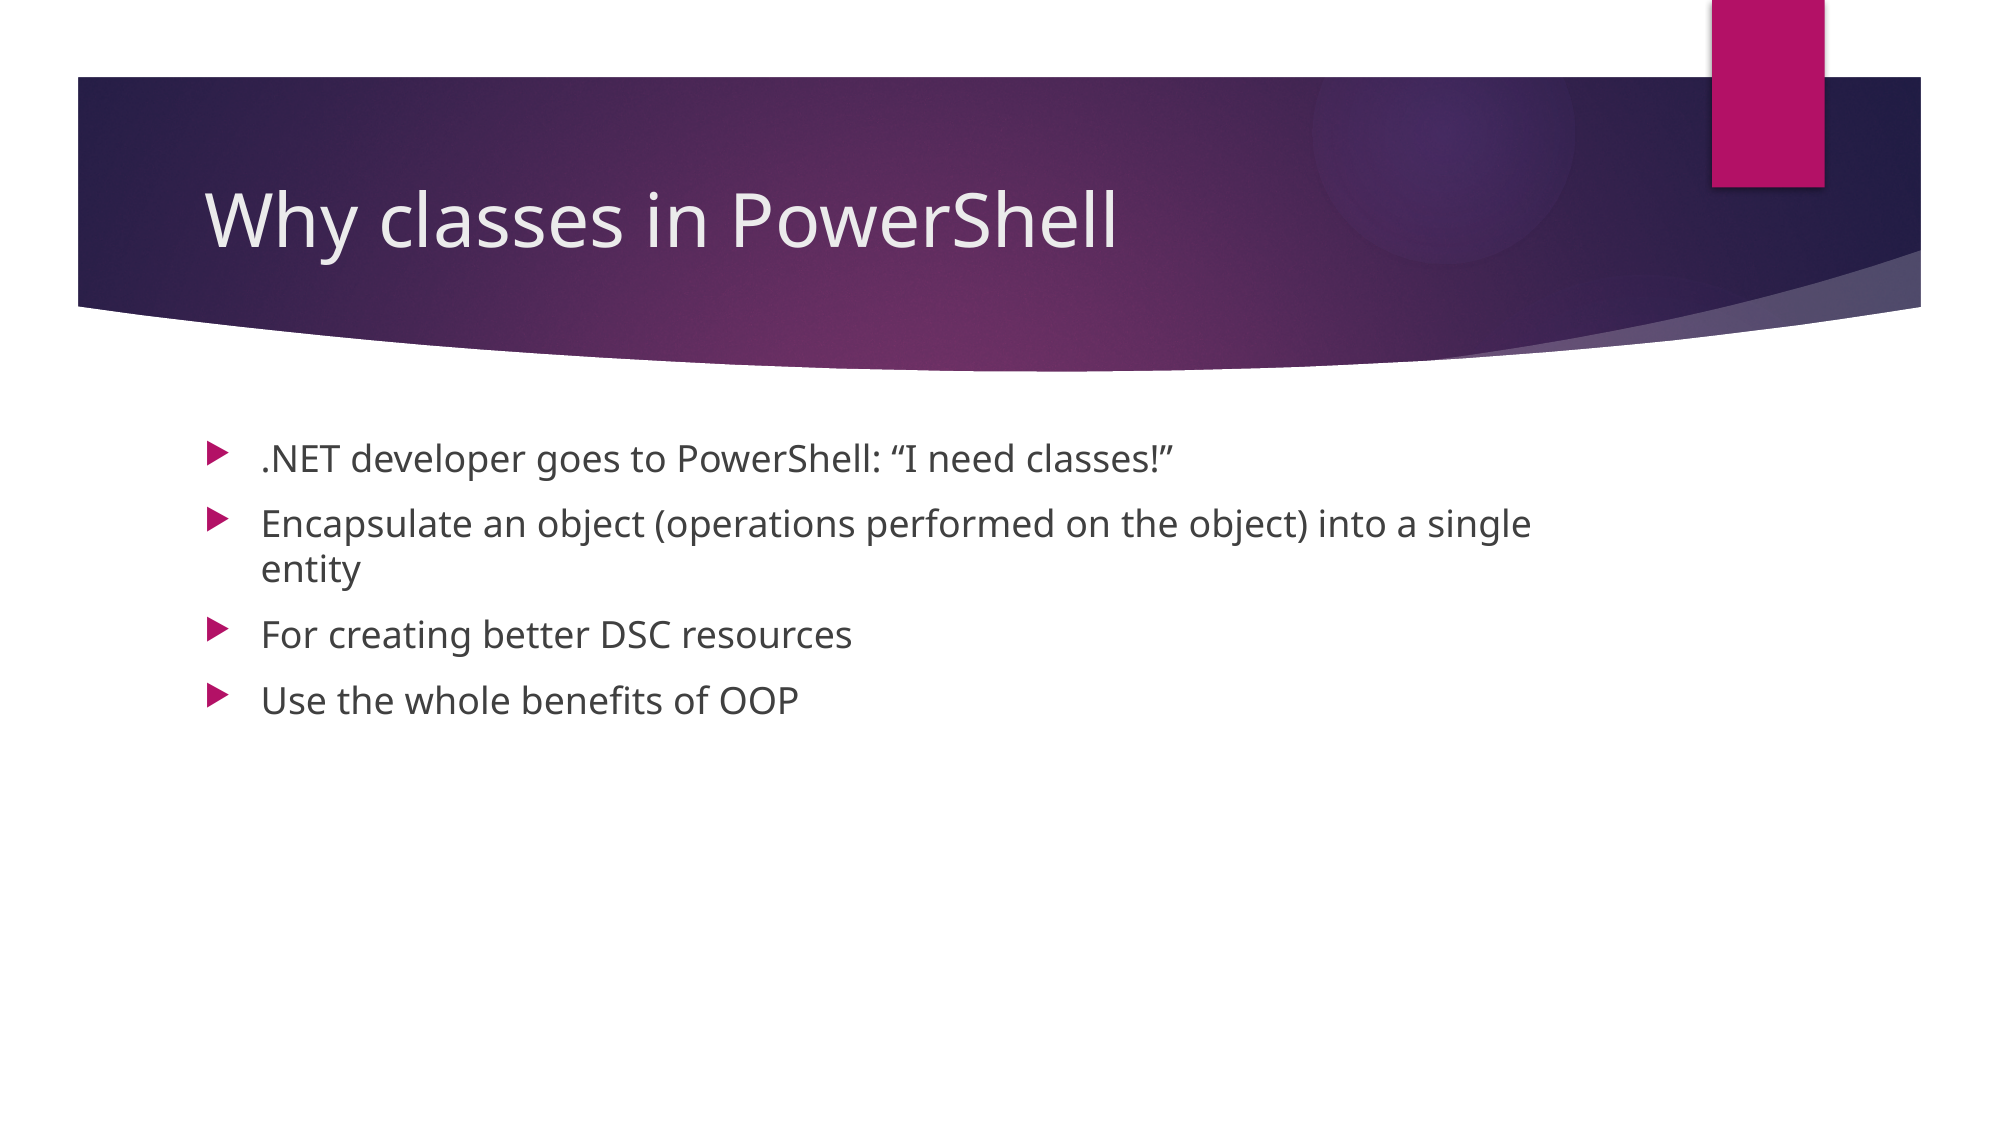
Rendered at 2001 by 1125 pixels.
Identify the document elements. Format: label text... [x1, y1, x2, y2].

list .NET developer goes to PowerShell: “I need classes!” Encapsulate an object (operations performed on the object) into a single entity For creating better DSC resources Use the whole benefits of OOP [189, 427, 1638, 988]
title Why classes in PowerShell [189, 159, 1627, 276]
